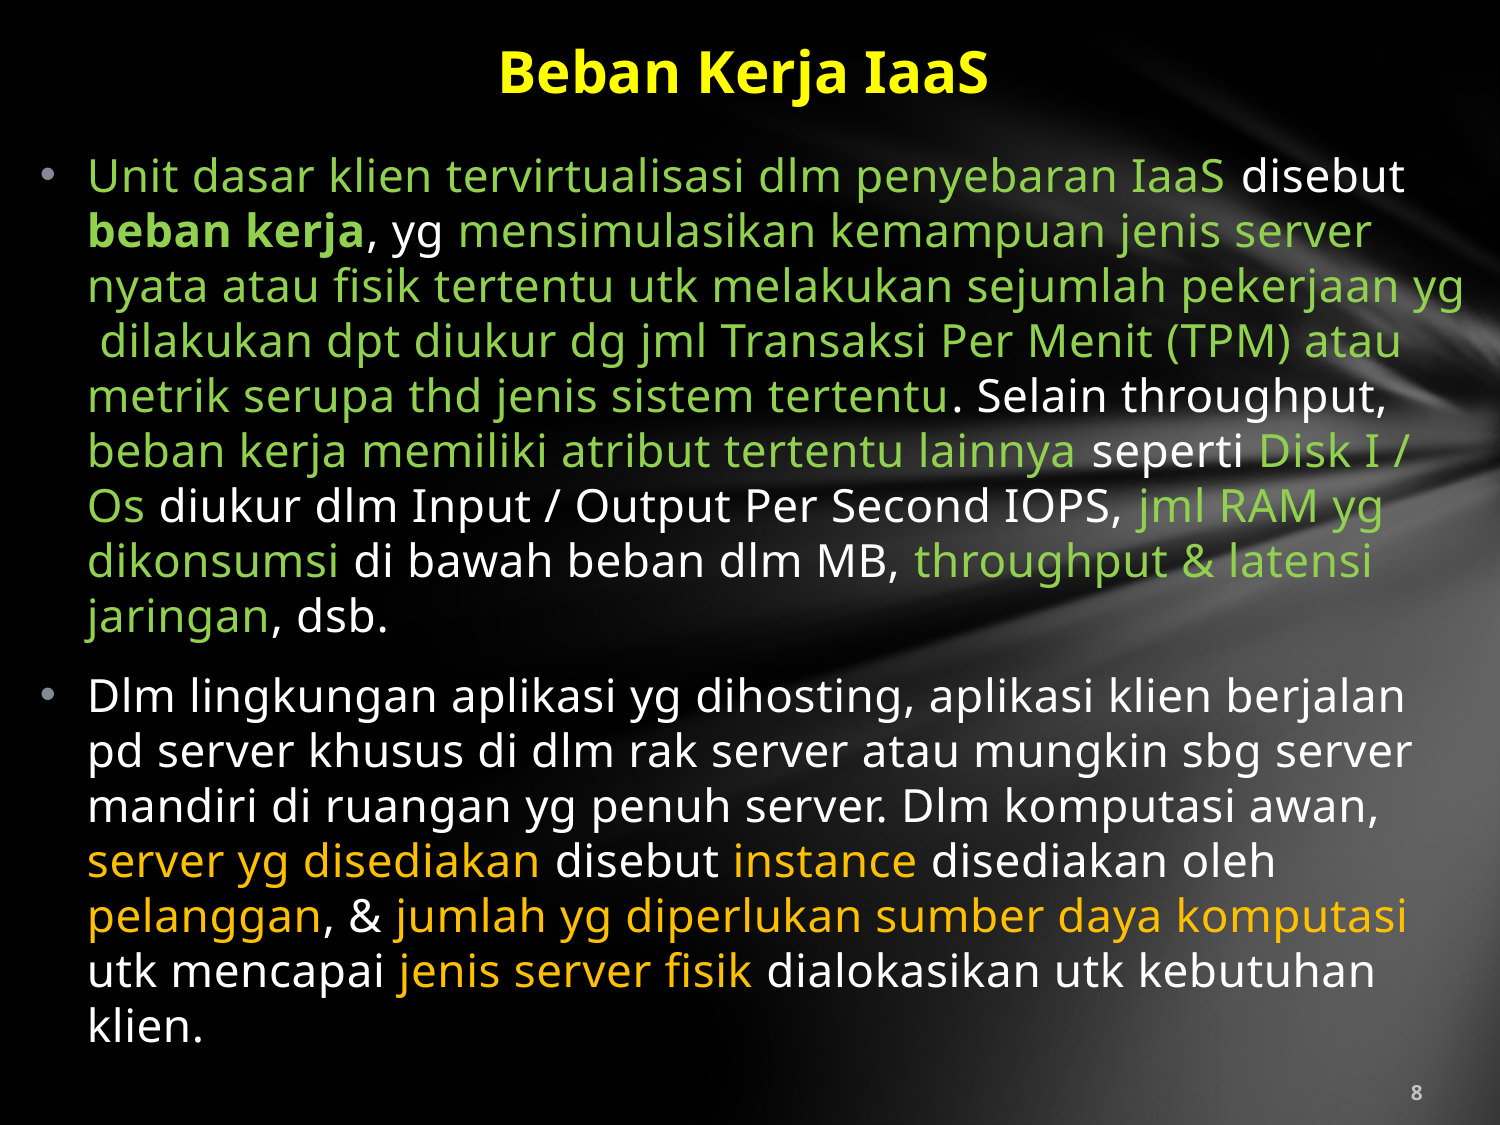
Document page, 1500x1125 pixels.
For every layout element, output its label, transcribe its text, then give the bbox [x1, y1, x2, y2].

slide_number 8 [1293, 1073, 1438, 1115]
title Beban Kerja IaaS [12, 24, 1475, 113]
list Unit dasar klien tervirtualisasi dlm penyebaran IaaS disebut beban kerja, yg mensimulasikan kemampuan jenis server nyata atau fisik tertentu utk melakukan sejumlah pekerjaan yg dilakukan dpt diukur dg jml Transaksi Per Menit (TPM) atau metrik serupa thd jenis sistem tertentu. Selain throughput, beban kerja memiliki atribut tertentu lainnya seperti Disk I / Os diukur dlm Input / Output Per Second IOPS, jml RAM yg dikonsumsi di bawah beban dlm MB, throughput & latensi jaringan, dsb. Dlm lingkungan aplikasi yg dihosting, aplikasi klien berjalan pd server khusus di dlm rak server atau mungkin sbg server mandiri di ruangan yg penuh server. Dlm komputasi awan, server yg disediakan disebut instance disediakan oleh pelanggan, & jumlah yg diperlukan sumber daya komputasi utk mencapai jenis server fisik dialokasikan utk kebutuhan klien. [24, 139, 1488, 1088]
